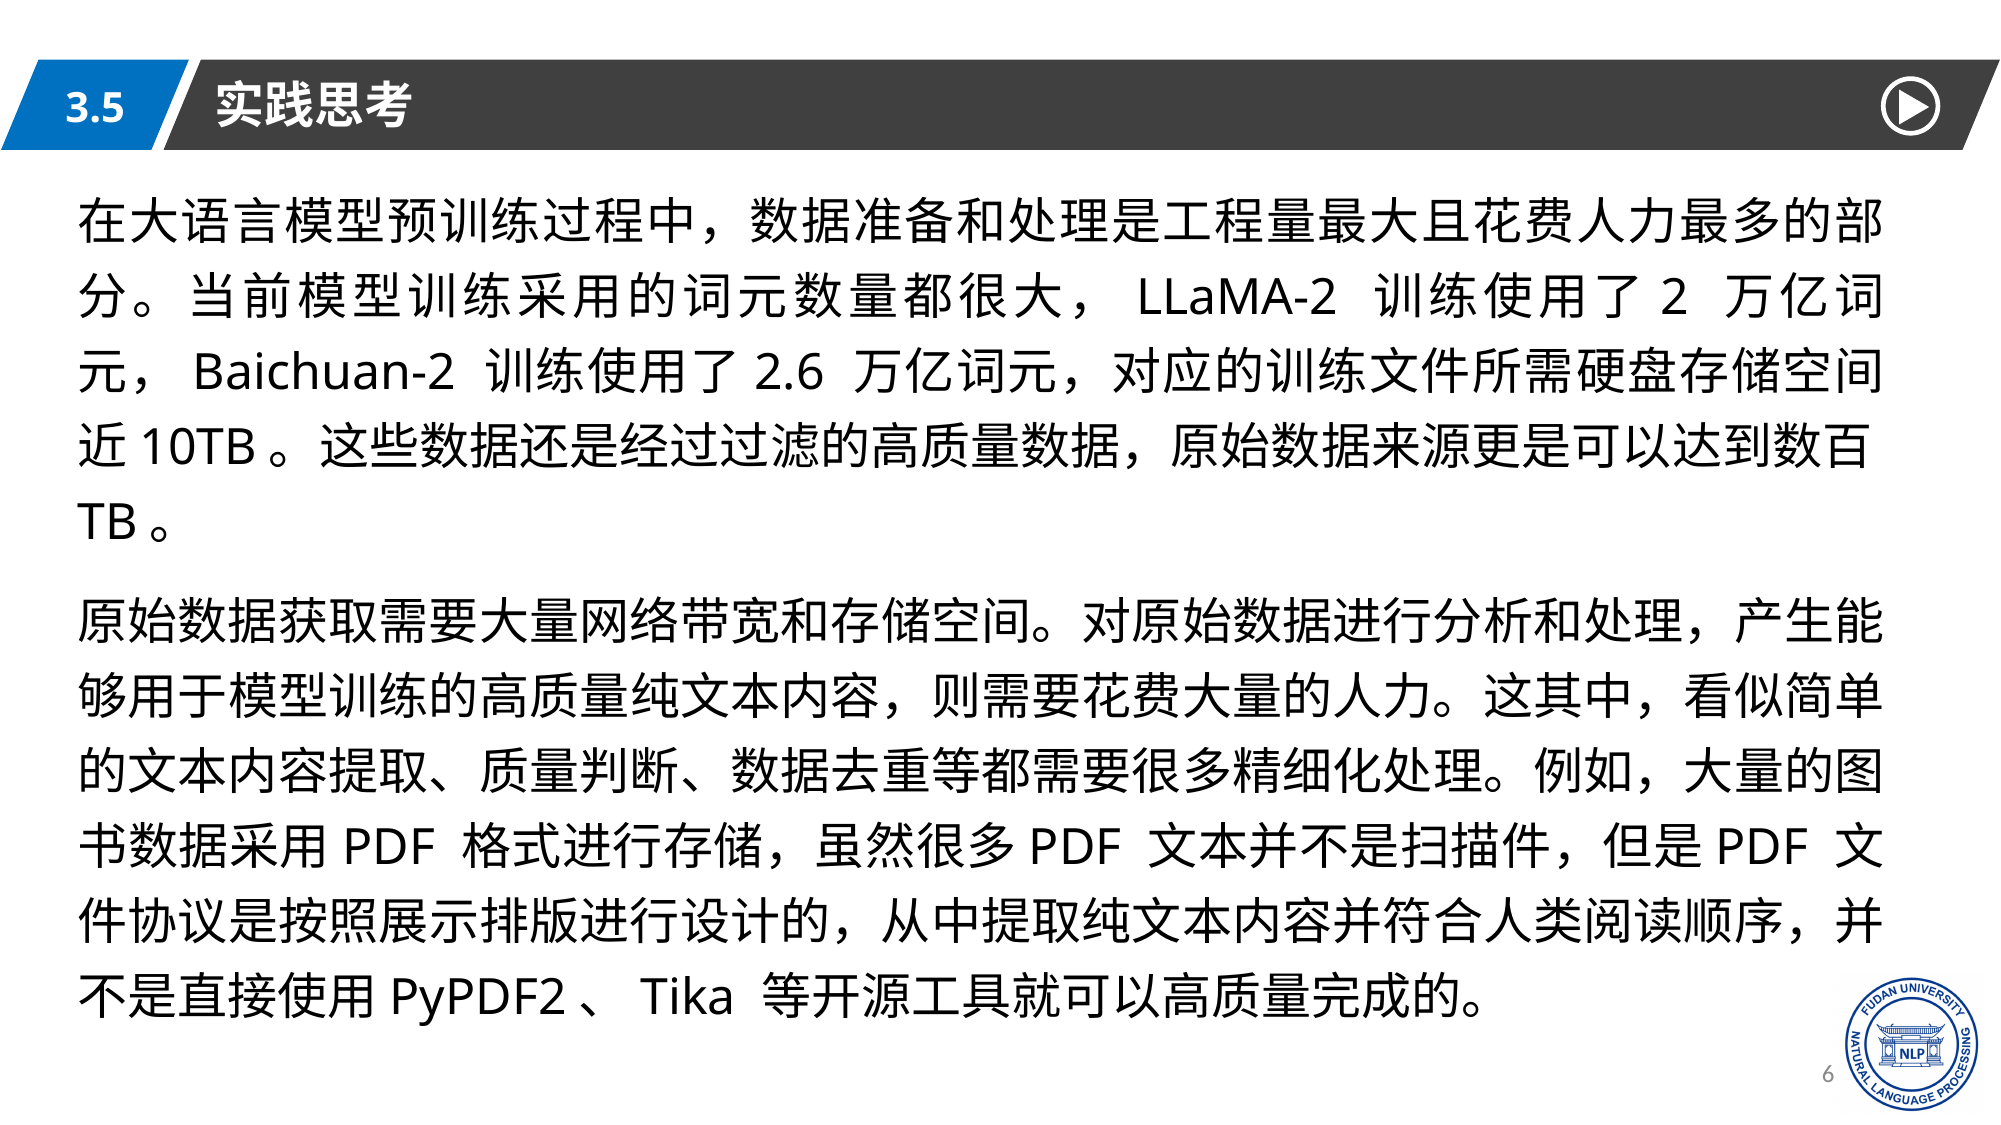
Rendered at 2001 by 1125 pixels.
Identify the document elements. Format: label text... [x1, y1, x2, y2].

text_box [1192, 874, 1224, 935]
text_box 3.5 [26, 73, 164, 138]
text_box 实践思考 [199, 66, 430, 142]
text_box [1, 89, 157, 150]
slide_number 65 [1412, 1042, 1863, 1103]
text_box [1883, 78, 1939, 134]
text_box [32, 59, 189, 120]
text_box [163, 59, 2000, 150]
picture [1834, 972, 1985, 1117]
text_box 在大语言模型预训练过程中，数据准备和处理是工程量最大且花费人力最多的部分。当前模型训练采用的词元数量都很大，LLaMA-2 训练使用了2 万亿词元，Baichuan-2 训练使用了2.6 万亿词元，对应的训练文件所需硬盘存储空间近10TB。这些数据还是经过过滤的高质量数据，原始数据来源更是可以达到数百TB。 原始数据获取需要大量网络带宽和存储空间。对原始数据进行分析和处理，产生能够用于模型训练的高质量纯文本内容，则需要花费大量的人力。这其中，看似简单的文本内容提取、质量判断、数据去重等都需要很多精细化处理。例如，大量的图书数据采用PDF 格式进行存储，虽然很多PDF 文本并不是扫描件，但是PDF 文件协议是按照展示排版进行设计的，从中提取纯文本内容并符合人类阅读顺序，并不是直接使用PyPDF2、Tika 等开源工具就可以高质量完成的。 [62, 167, 1900, 1032]
